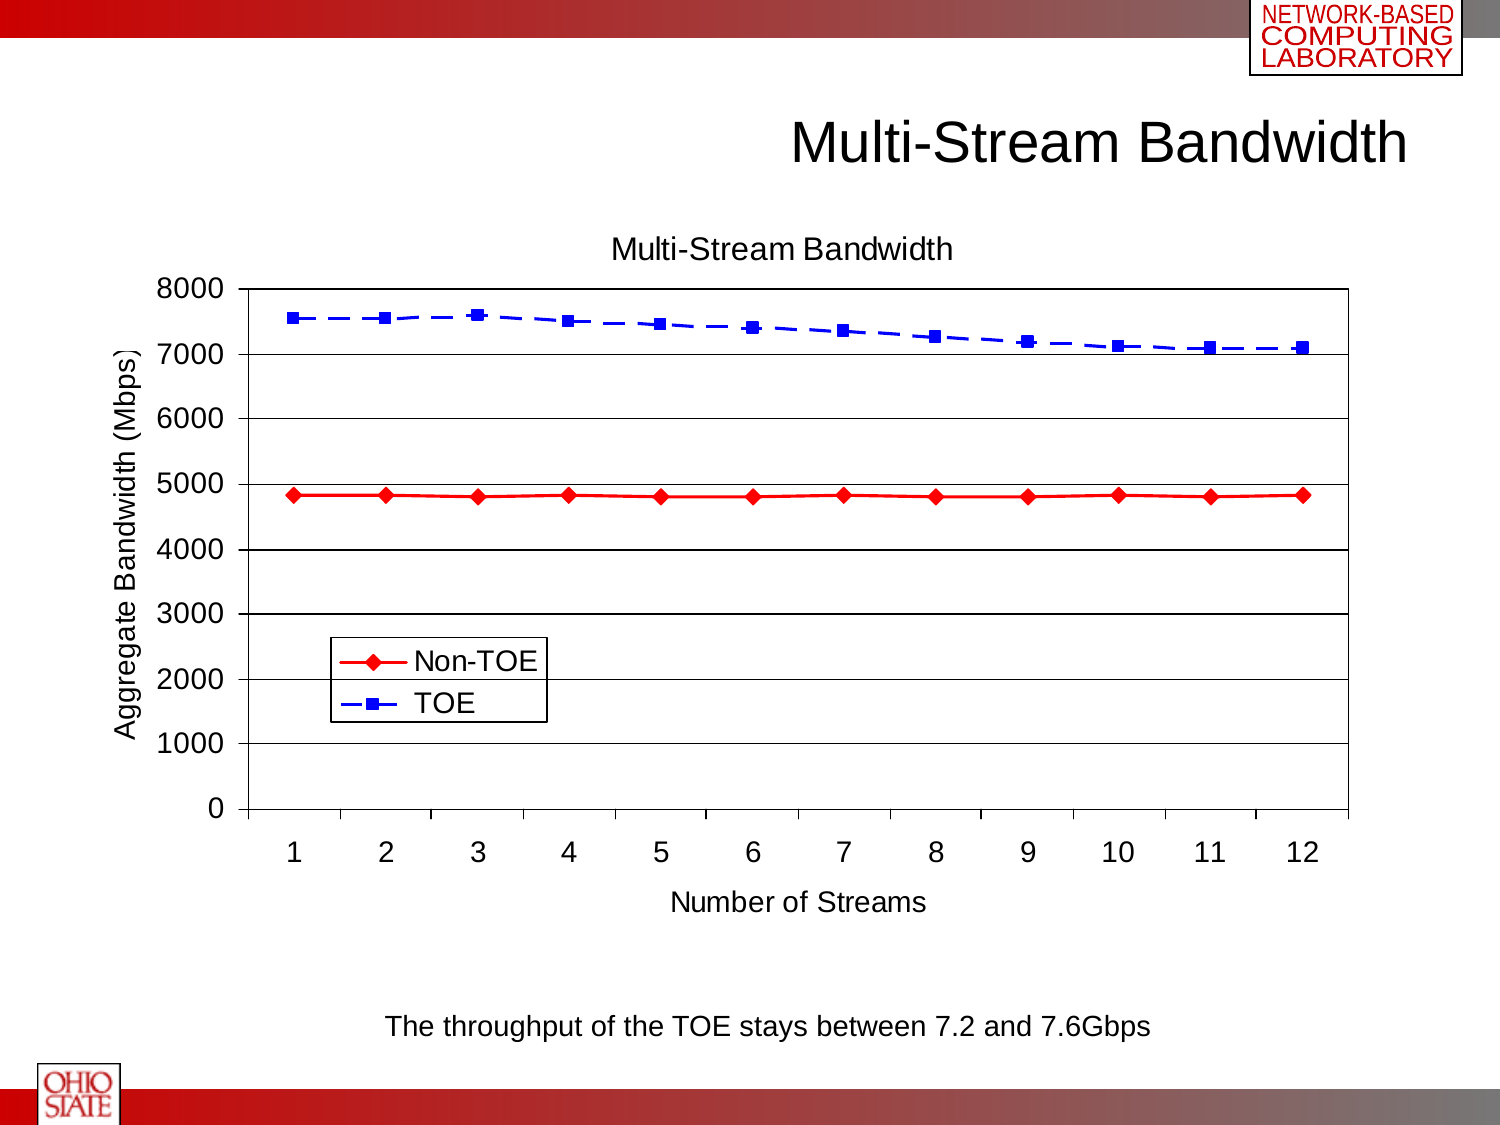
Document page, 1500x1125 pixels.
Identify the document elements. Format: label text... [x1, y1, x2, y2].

picture [37, 1063, 121, 1125]
title Multi-Stream Bandwidth [75, 45, 1425, 211]
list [74, 212, 1426, 955]
text_box The throughput of the TOE stays between 7.2 and 7.6Gbps [174, 999, 1363, 1050]
